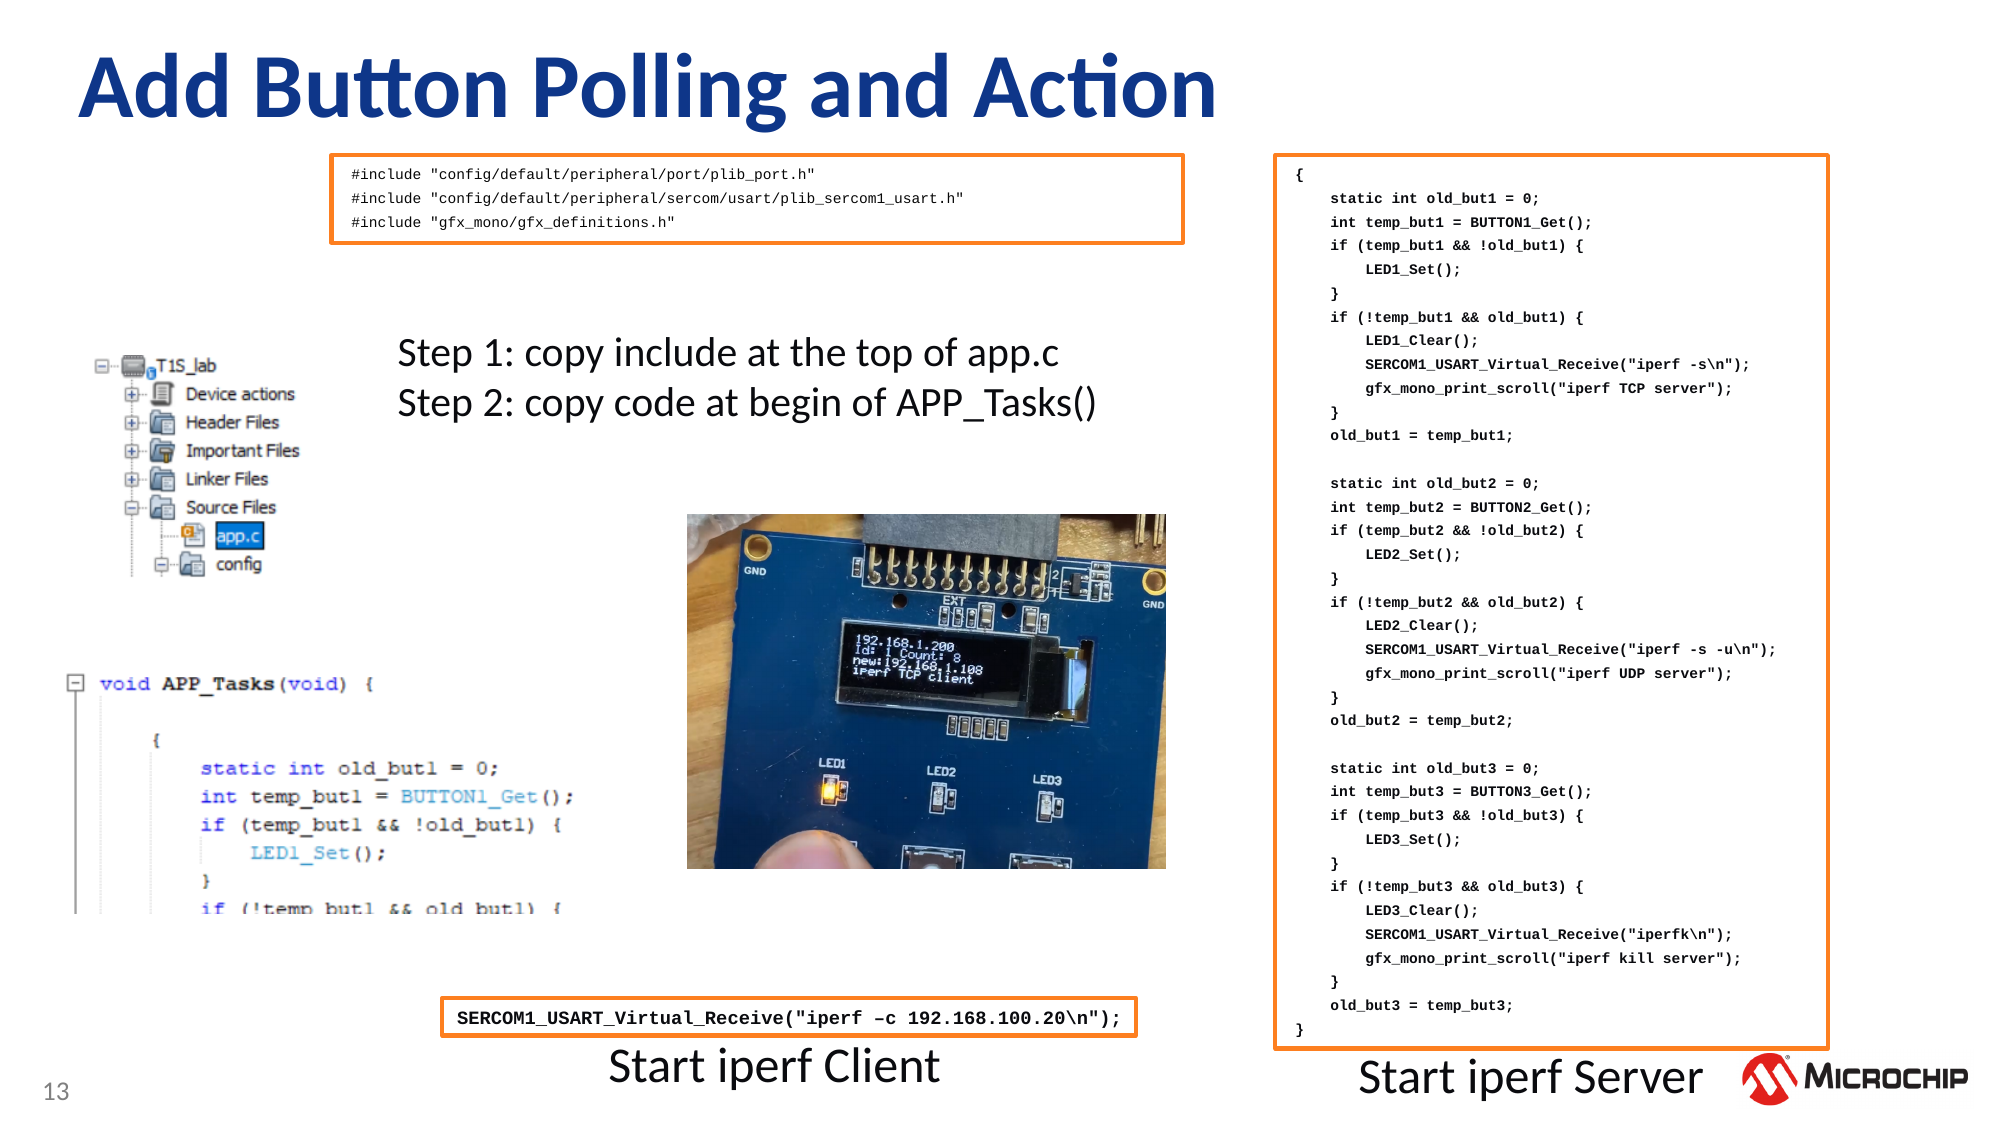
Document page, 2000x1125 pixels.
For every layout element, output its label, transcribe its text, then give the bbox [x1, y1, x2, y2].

text_box SERCOM1_USART_Virtual_Receive("iperf –c 192.168.100.20\n"); [440, 996, 1138, 1038]
text_box #include "config/default/peripheral/port/plib_port.h" #include "config/default/peripheral/sercom/usart/plib_sercom1_usart.h" #include "gfx_mono/gfx_definitions.h" [329, 153, 1185, 245]
picture [91, 355, 303, 578]
title Add Button Polling and Action [58, 15, 1929, 144]
picture [686, 514, 1167, 869]
list { static int old_but1 = 0; int temp_but1 = BUTTON1_Get(); if (temp_but1 && !old_but1) { LED1_Set(); } if (!temp_but1 && old_but1) { LED1_Clear(); SERCOM1_USART_Virtual_Receive("iperf -s\n"); gfx_mono_print_scroll("iperf TCP server"); } old_but1 = temp_but1; static int old_but2 = 0; int temp_but2 = BUTTON2_Get(); if (temp_but2 && !old_but2) { LED2_Set(); } if (!temp_but2 && old_but2) { LED2_Clear(); SERCOM1_USART_Virtual_Receive("iperf -s -u\n"); gfx_mono_print_scroll("iperf UDP server"); } old_but2 = temp_but2; static int old_but3 = 0; int temp_but3 = BUTTON3_Get(); if (temp_but3 && !old_but3) { LED3_Set(); } if (!temp_but3 && old_but3) { LED3_Clear(); SERCOM1_USART_Virtual_Receive("iperfk\n"); gfx_mono_print_scroll("iperf kill server"); } old_but3 = temp_but3; } [1273, 153, 1830, 1051]
picture [58, 665, 593, 914]
picture [1736, 1049, 1974, 1109]
text_box Start iperf Server [1343, 1036, 1720, 1111]
text_box Start iperf Client [593, 1025, 957, 1101]
text_box Step 1: copy include at the top of app.c Step 2: copy code at begin of APP_Tasks() [382, 317, 1196, 433]
